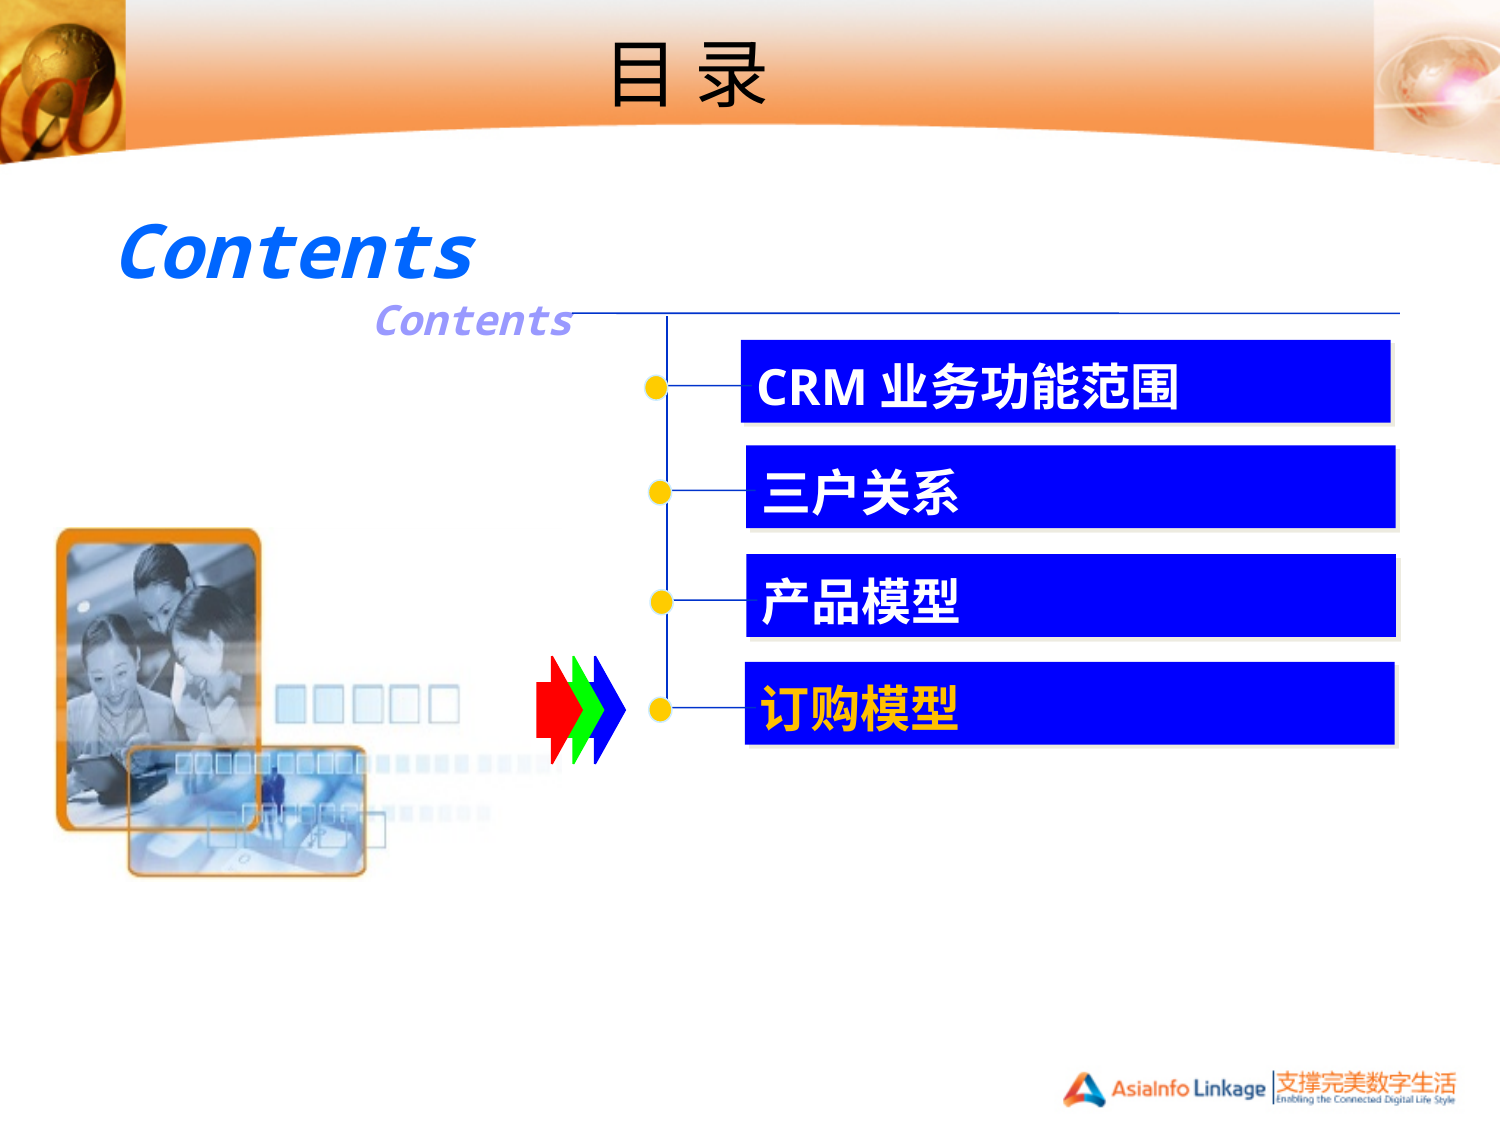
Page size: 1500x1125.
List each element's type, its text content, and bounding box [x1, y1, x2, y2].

text_box 三户关系 [746, 445, 1396, 529]
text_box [648, 479, 756, 506]
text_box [649, 589, 758, 615]
text_box CRM业务功能范围 [740, 339, 1391, 423]
text_box 订购模型 [744, 661, 1395, 745]
text_box 产品模型 [746, 554, 1396, 637]
picture [0, 0, 1500, 1125]
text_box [52, 196, 586, 882]
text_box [648, 696, 757, 723]
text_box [537, 656, 626, 765]
text_box 目 录 [588, 19, 785, 125]
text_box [644, 374, 753, 401]
